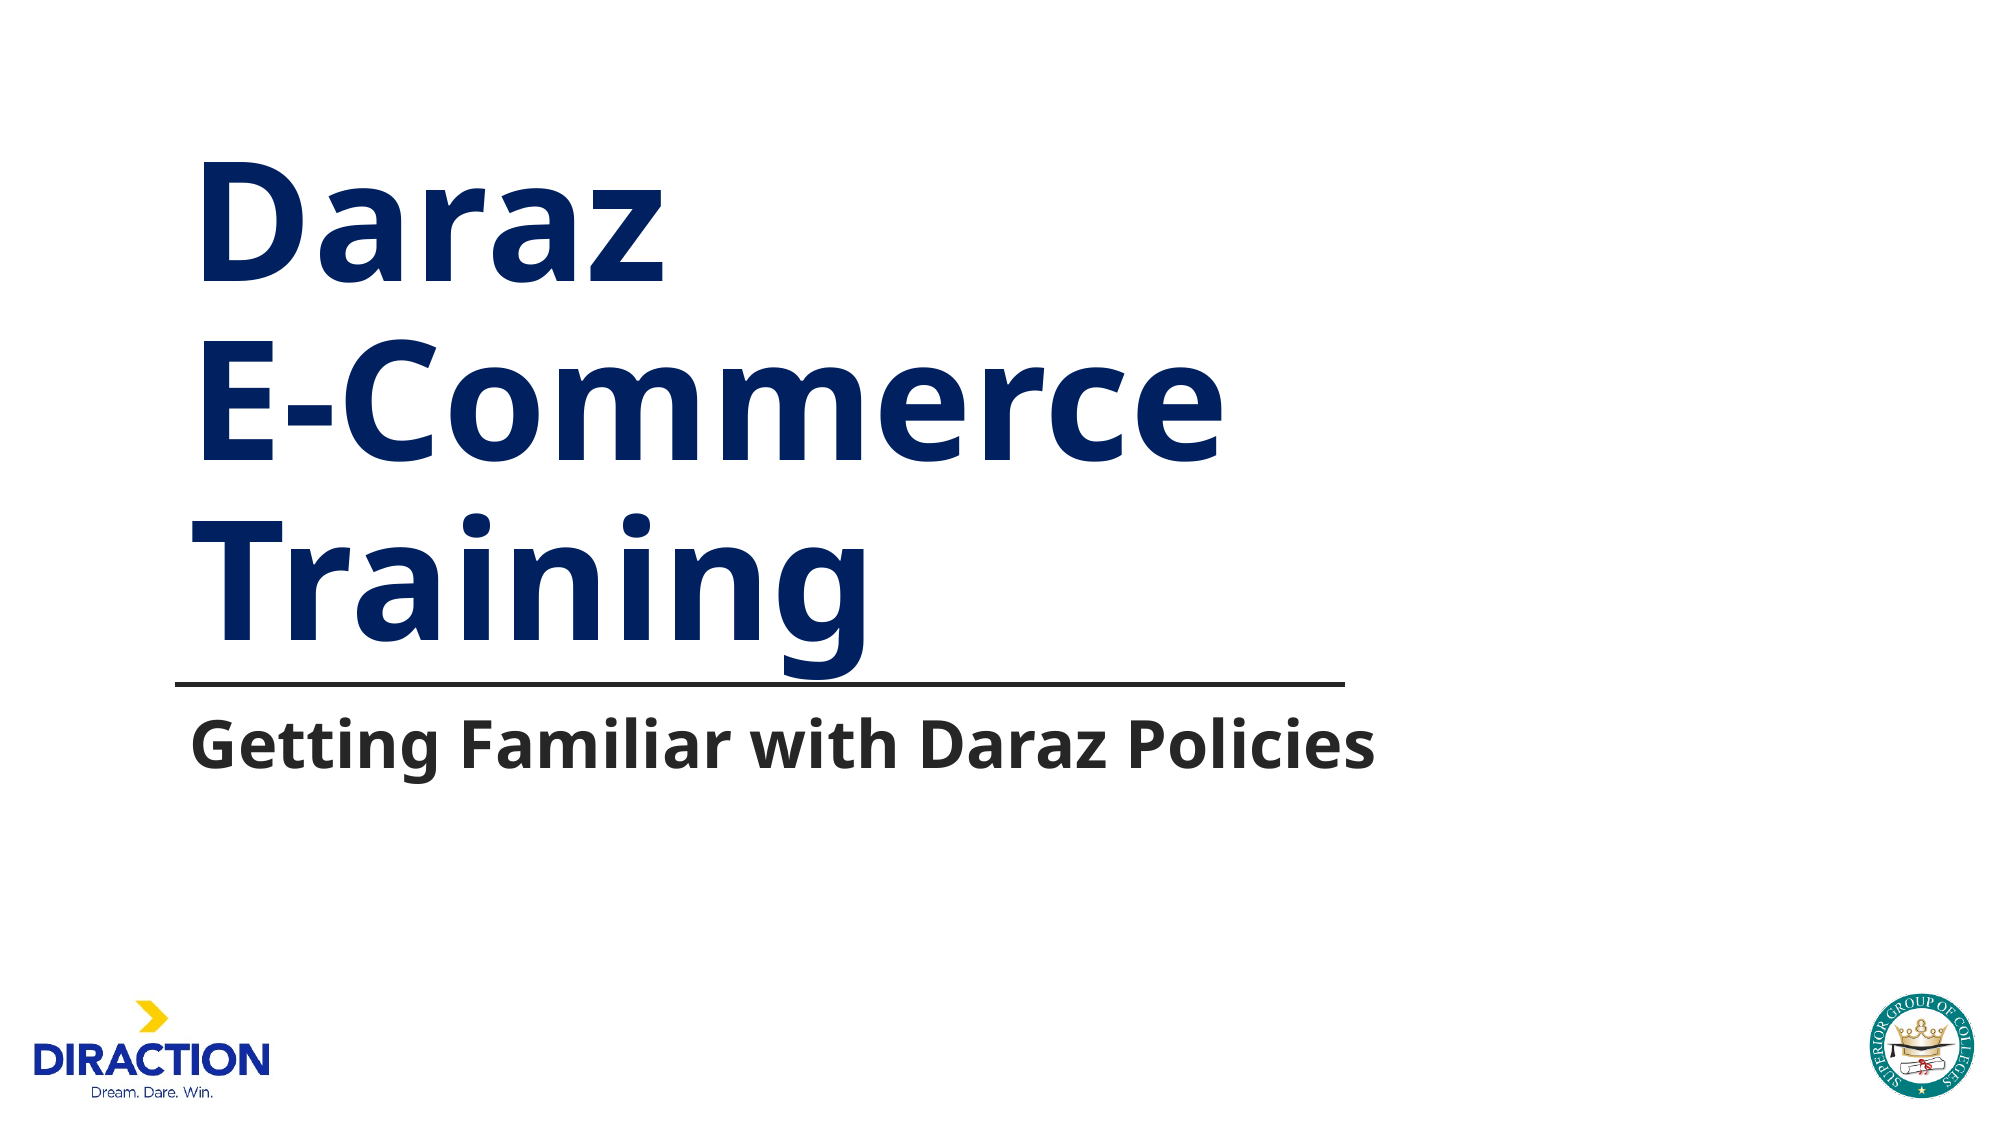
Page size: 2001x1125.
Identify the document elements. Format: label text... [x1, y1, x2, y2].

picture [1868, 992, 1975, 1099]
picture [27, 992, 278, 1113]
text_box [1157, 140, 1922, 855]
subtitle Getting Familiar with Daraz Policies [174, 703, 1471, 976]
title Daraz E-Commerce Training [174, 159, 1157, 682]
